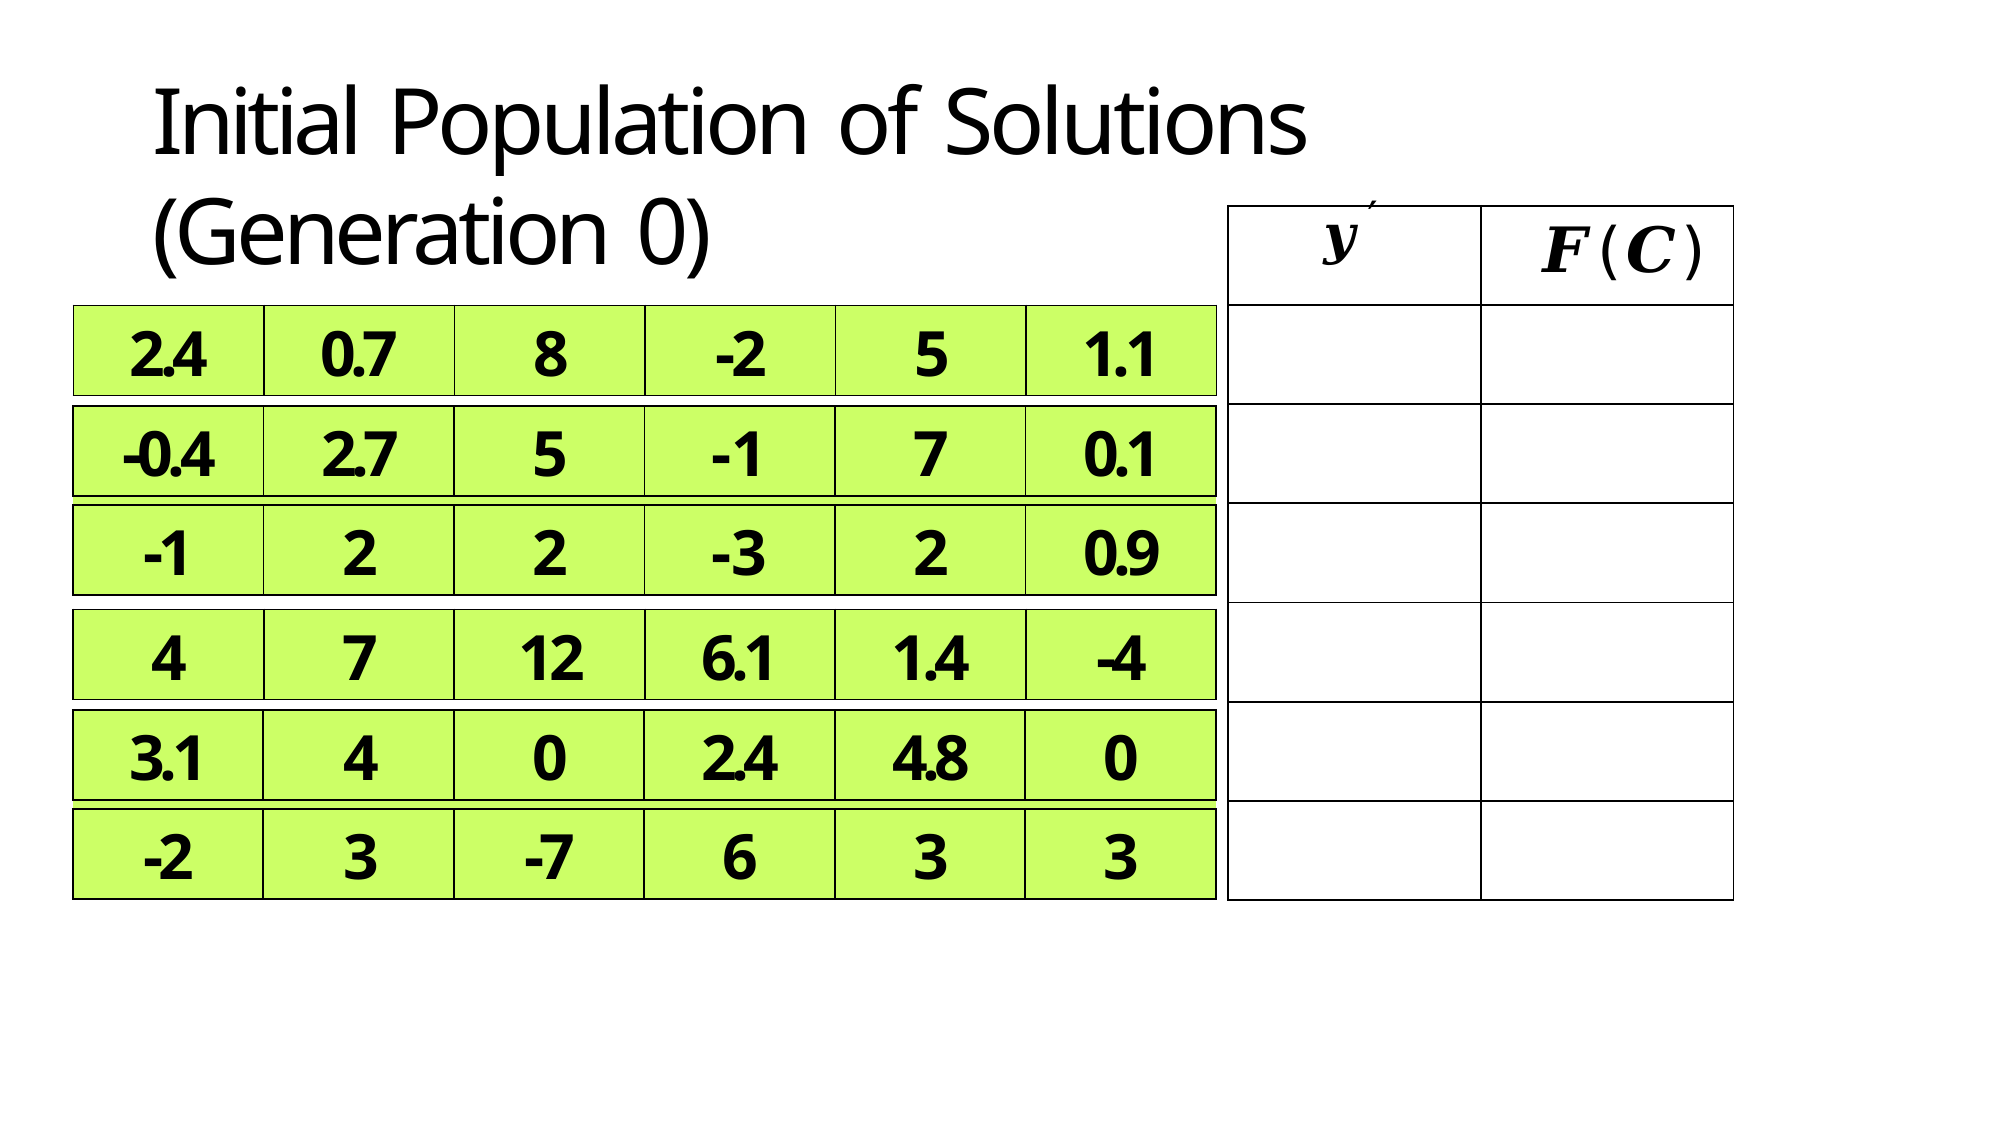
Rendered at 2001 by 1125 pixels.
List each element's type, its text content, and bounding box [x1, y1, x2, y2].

title Initial Population of Solutions (Generation 0) [150, 60, 1757, 283]
table_cell 2 [836, 506, 1025, 594]
table_cell [1482, 504, 1733, 602]
table_header 12 [455, 610, 644, 699]
table_cell [1482, 603, 1733, 701]
table_cell -1 [74, 506, 263, 594]
table_header 5 [455, 407, 644, 495]
table_cell [1229, 703, 1480, 800]
table_header -4 [1027, 610, 1215, 699]
table_cell [1229, 802, 1480, 899]
table_cell [1229, 504, 1480, 602]
table_cell [1229, 405, 1480, 502]
table_cell 6 [645, 810, 834, 898]
table_header -0.4 [74, 407, 263, 495]
table_cell [454, 801, 644, 808]
table_cell -3 [645, 506, 834, 594]
table_cell -2 [74, 810, 262, 898]
table_header 4 [74, 610, 263, 699]
table_cell [1482, 405, 1733, 502]
table_header 0 [1026, 711, 1215, 799]
table_header 2.4 [74, 306, 263, 395]
table_header -2 [646, 306, 835, 395]
table_header 2.7 [264, 407, 453, 495]
table_header 0.1 [1026, 407, 1215, 495]
table_header 3.1 [74, 711, 262, 799]
table_cell [1229, 306, 1480, 403]
table_header 2.4 [645, 711, 834, 799]
table_header 8 [455, 306, 644, 395]
table_cell 2 [455, 506, 644, 594]
table_cell [1229, 603, 1480, 701]
table_header 7 [265, 610, 453, 699]
table_cell -7 [455, 810, 643, 898]
table_cell [835, 801, 1025, 808]
table_header -1 [645, 407, 834, 495]
table_header 5 [836, 306, 1025, 395]
table_cell 2 [264, 506, 453, 594]
table_cell [835, 497, 1026, 504]
table_cell 3 [836, 810, 1024, 898]
table_header 1.1 [1027, 306, 1216, 395]
table_cell [1482, 802, 1733, 899]
table_cell [1482, 306, 1733, 403]
table_cell [454, 497, 645, 504]
table_cell [264, 497, 454, 504]
table_cell 3 [1026, 810, 1215, 898]
table_cell [1482, 703, 1733, 800]
table_cell [1025, 801, 1216, 808]
table_cell [73, 497, 264, 504]
table_header 0 [455, 711, 643, 799]
table_header 6.1 [646, 610, 834, 699]
table_header 𝑭(𝑪) [1482, 207, 1733, 304]
table_cell 3 [264, 810, 453, 898]
table_cell [73, 801, 263, 808]
table_header 𝒚′ [1229, 207, 1480, 304]
table_cell [645, 497, 835, 504]
table_header 1.4 [836, 610, 1025, 699]
table_cell 0.9 [1026, 506, 1215, 594]
table_cell [263, 801, 454, 808]
table_header 7 [836, 407, 1025, 495]
table_header 0.7 [265, 306, 454, 395]
table_header 4 [264, 711, 453, 799]
table_cell [644, 801, 835, 808]
table_cell [1026, 497, 1216, 504]
table_header 4.8 [836, 711, 1024, 799]
